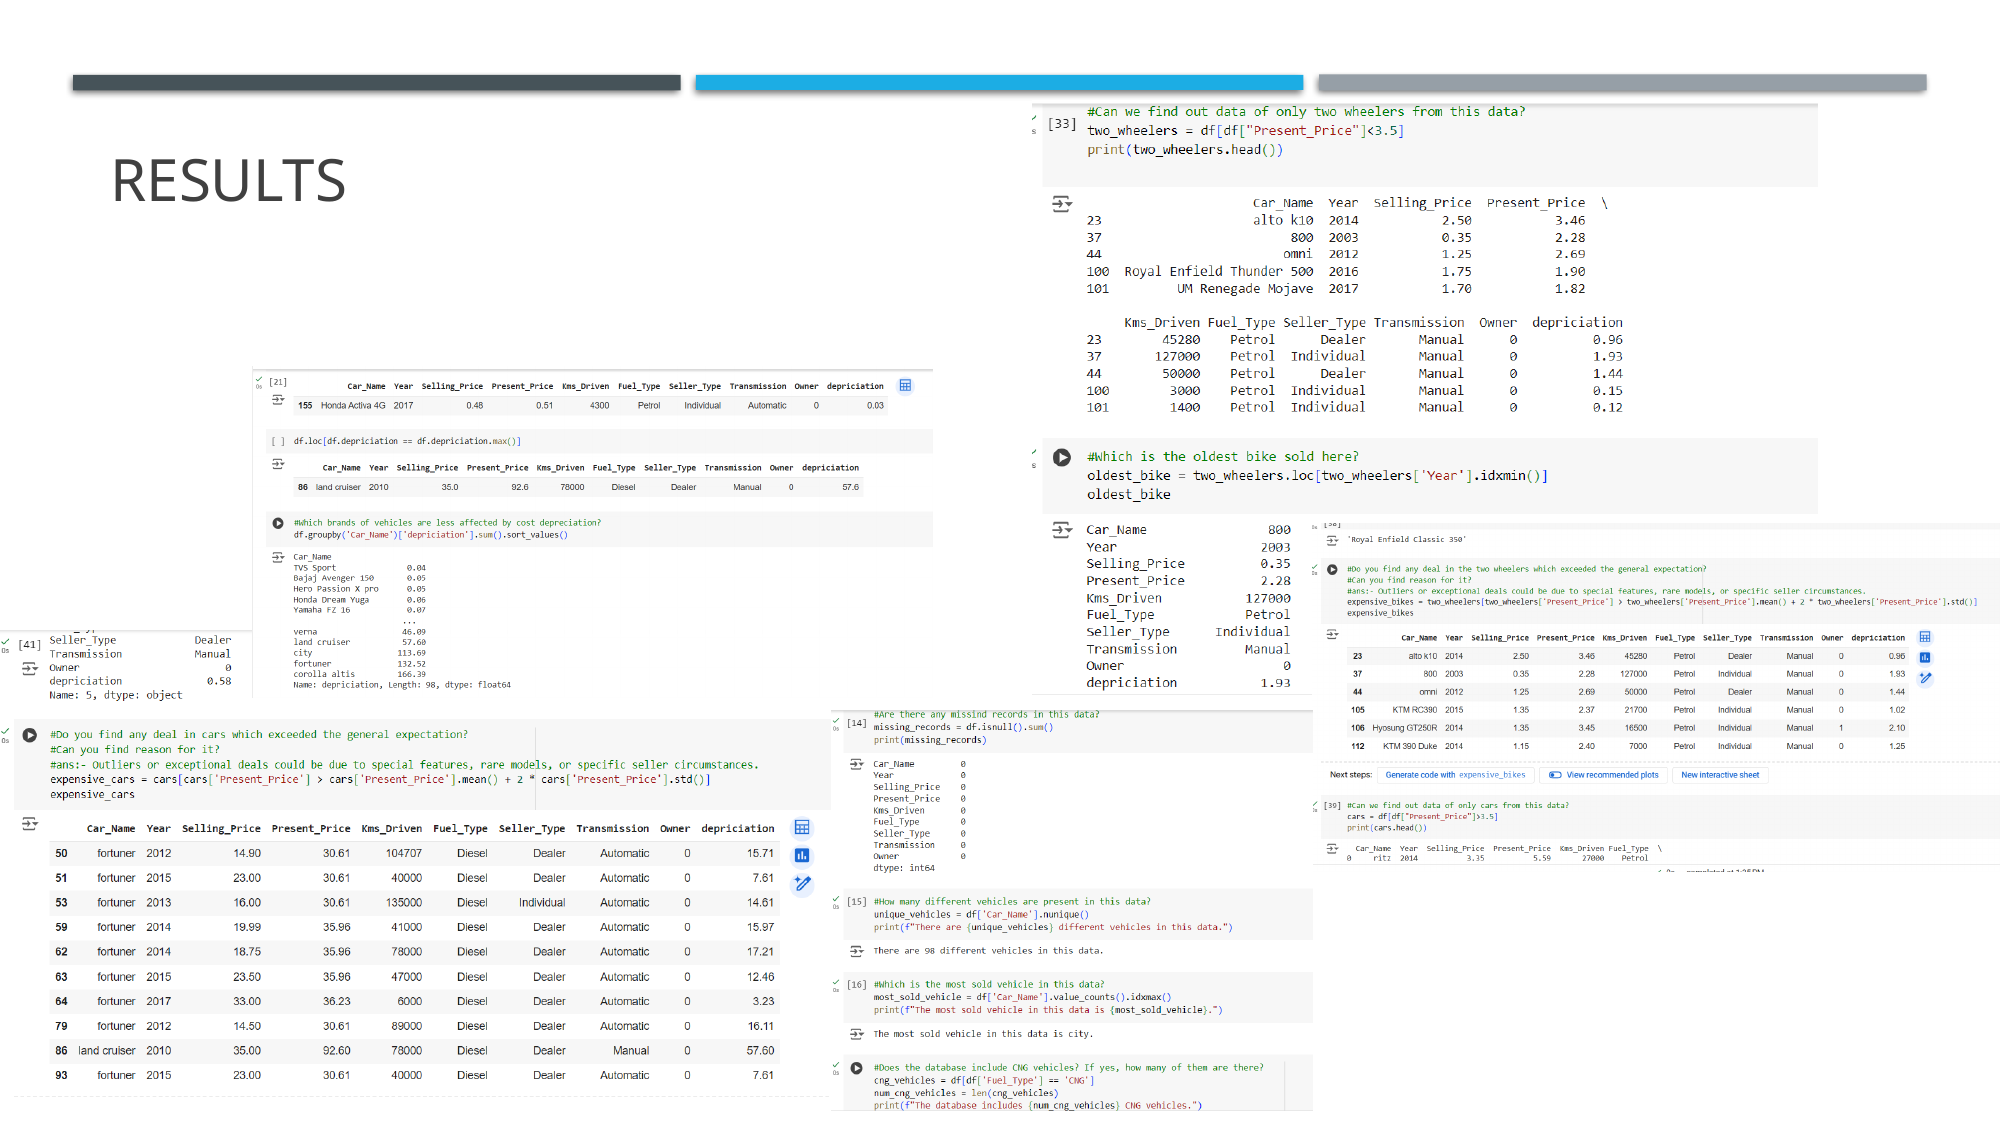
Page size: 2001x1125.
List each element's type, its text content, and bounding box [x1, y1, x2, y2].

picture [0, 99, 2000, 1113]
title Results [95, 81, 1905, 276]
